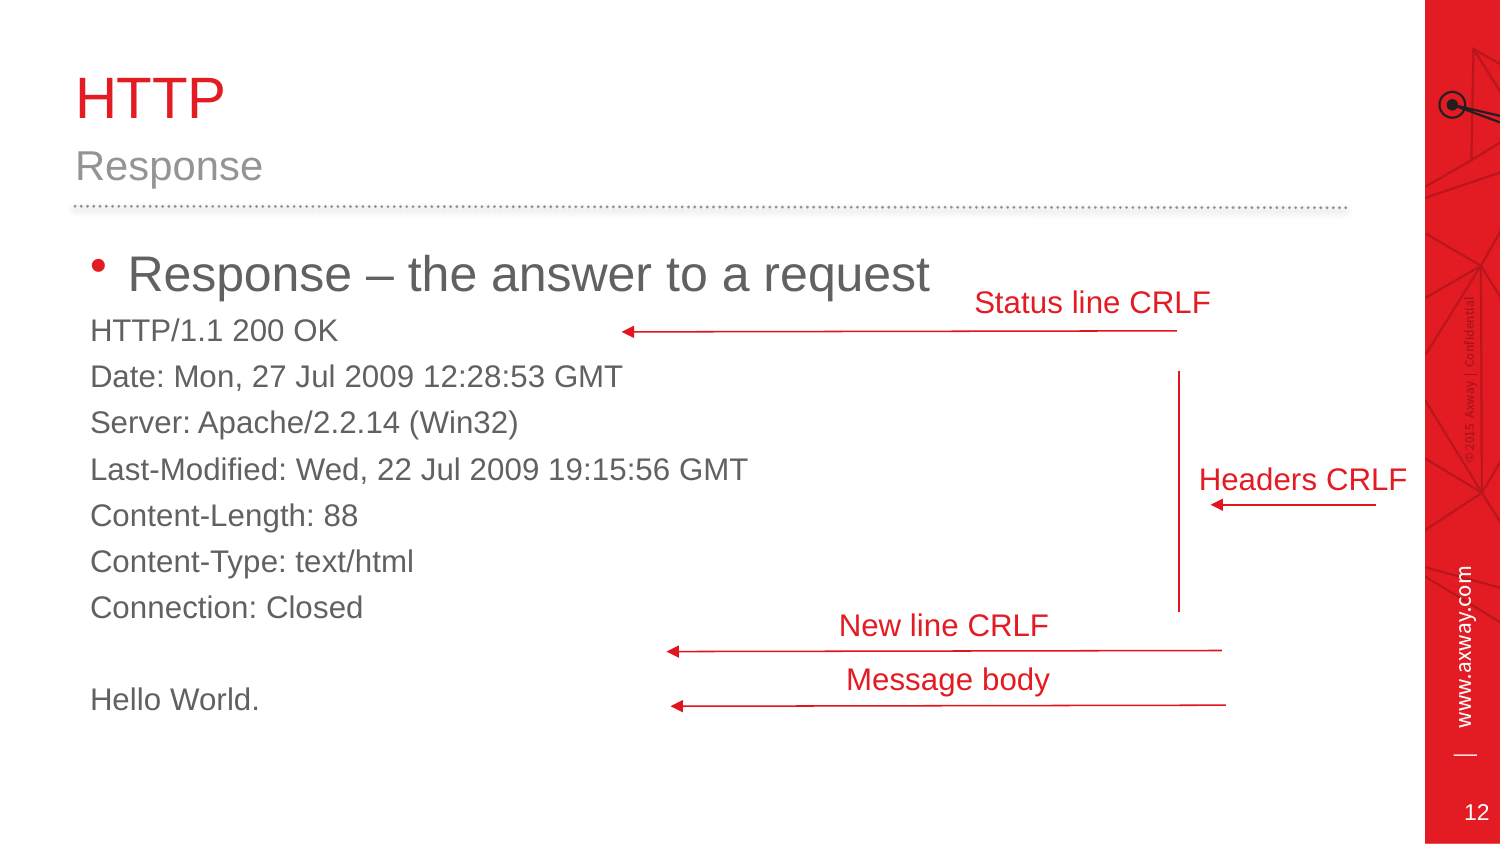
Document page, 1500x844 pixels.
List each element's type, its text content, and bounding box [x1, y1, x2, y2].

list Response [74, 139, 1351, 205]
text_box New line CRLF [823, 597, 1065, 648]
text_box Headers CRLF [1184, 451, 1423, 504]
text_box Message body [831, 660, 1066, 703]
slide_number 12 [1423, 773, 1500, 844]
picture [1425, 0, 1500, 773]
text_box Status line CRLF [959, 274, 1227, 328]
title HTTP [74, 63, 1351, 139]
list Response – the answer to a request HTTP/1.1 200 OK Date: Mon, 27 Jul 2009 12:28:53 GMT Server: Apache/2.2.14 (Win32) Last-Modified: Wed, 22 Jul 2009 19:15:56 GMT Content-Length: 88 Content-Type: text/html Connection: Closed Hello World. [74, 240, 1351, 798]
